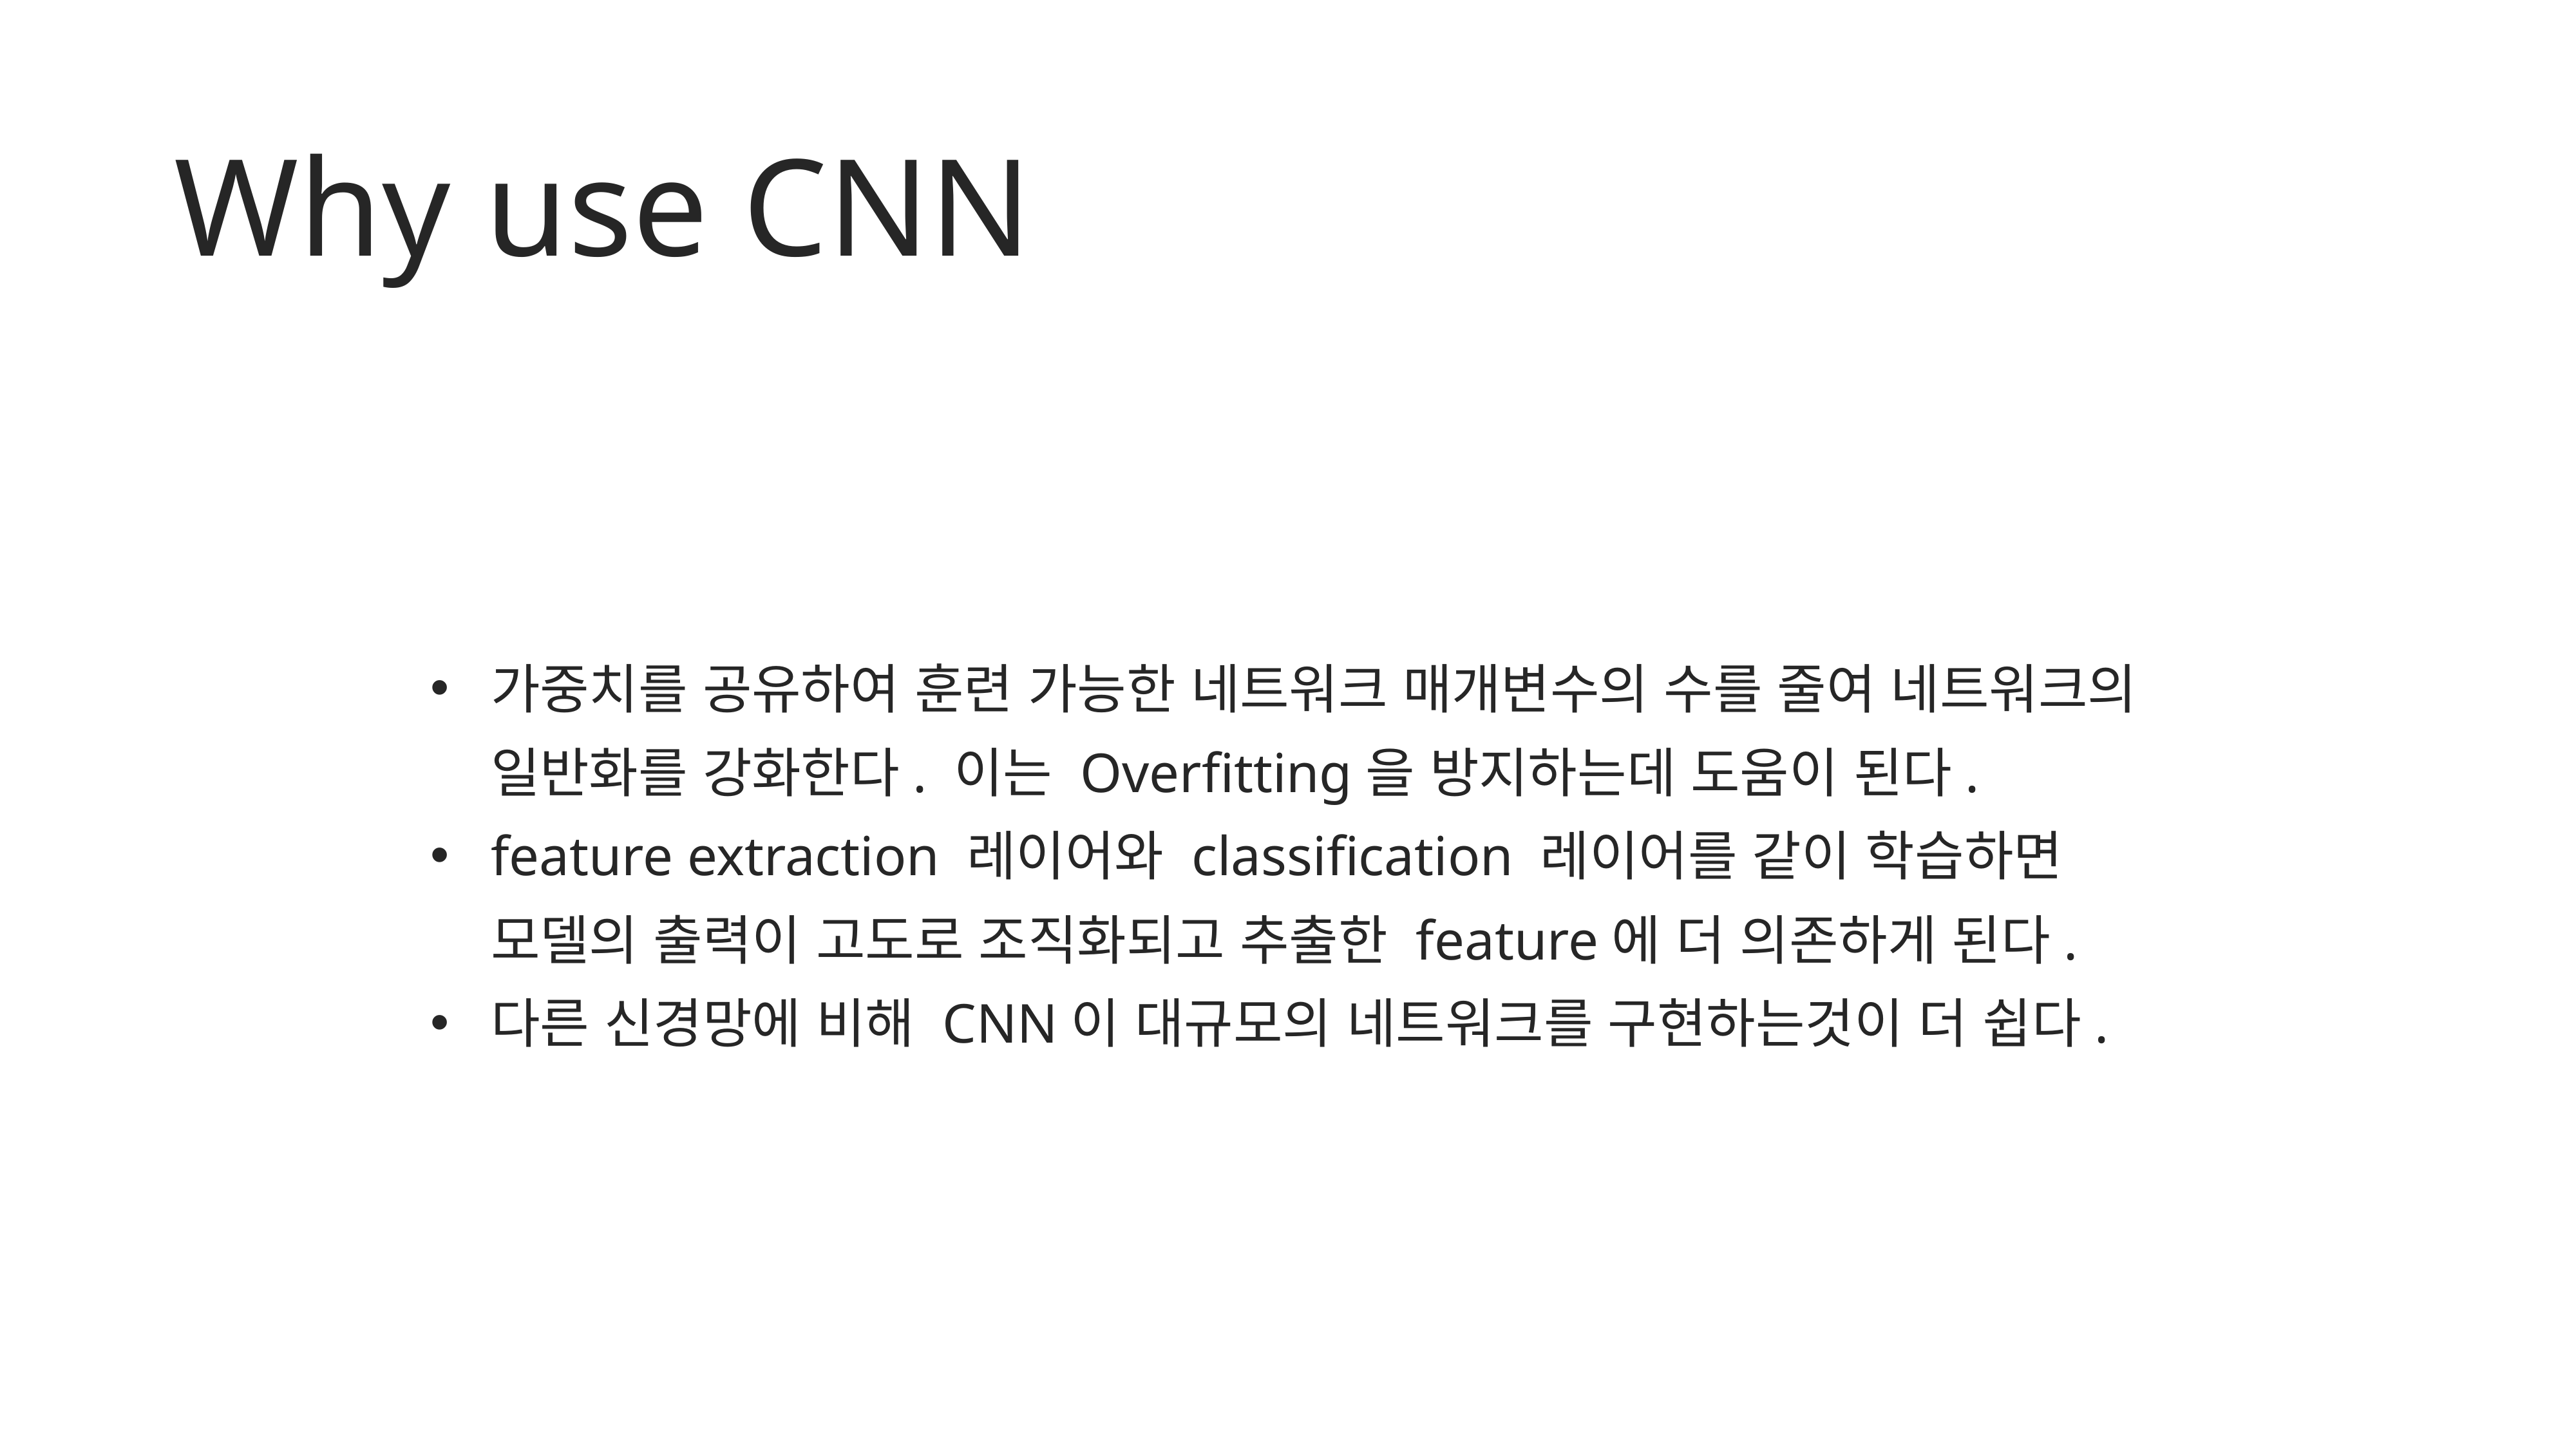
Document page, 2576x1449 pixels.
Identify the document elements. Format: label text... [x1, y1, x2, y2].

text_box 가중치를 공유하여 훈련 가능한 네트워크 매개변수의 수를 줄여 네트워크의 일반화를 강화한다. 이는 Overfitting을 방지하는데 도움이 된다. feature extraction 레이어와 classification 레이어를 같이 학습하면 모델의 출력이 고도로 조직화되고 추출한 feature에 더 의존하게 된다. 다른 신경망에 비해 CNN이 대규모의 네트워크를 구현하는것이 더 쉽다. [424, 630, 2151, 1059]
title Why use CNN [169, 115, 1323, 317]
